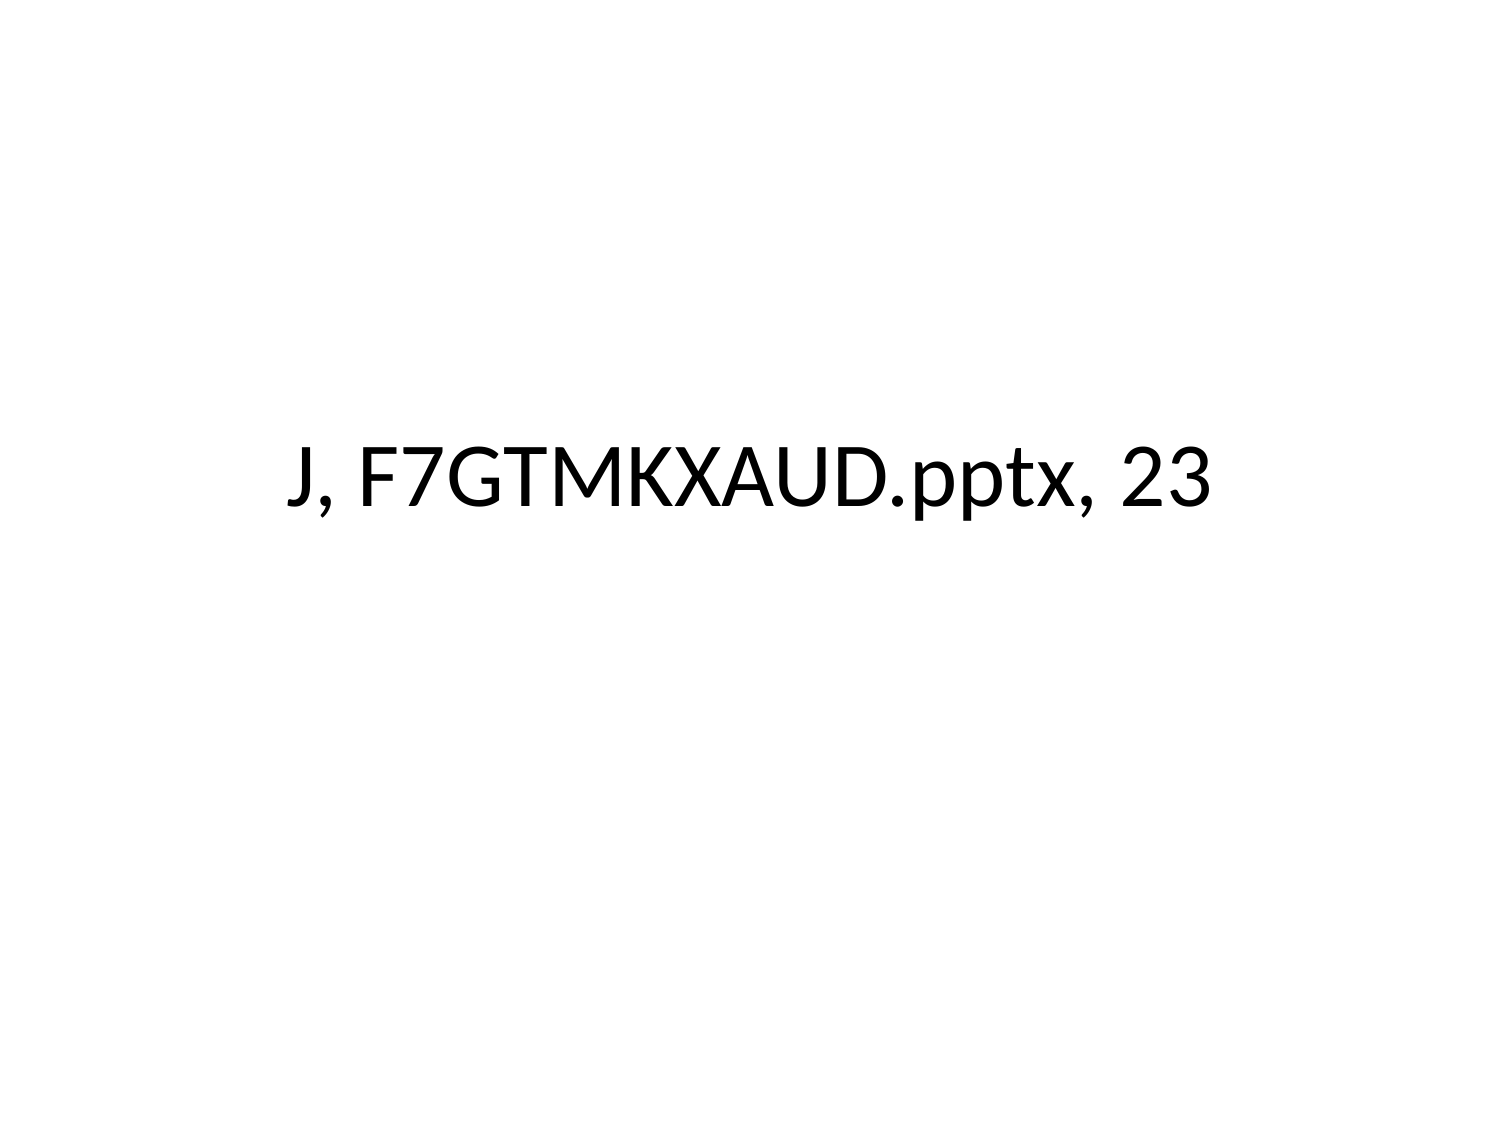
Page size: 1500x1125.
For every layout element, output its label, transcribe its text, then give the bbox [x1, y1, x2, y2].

title J, F7GTMKXAUD.pptx, 23 [112, 349, 1388, 591]
